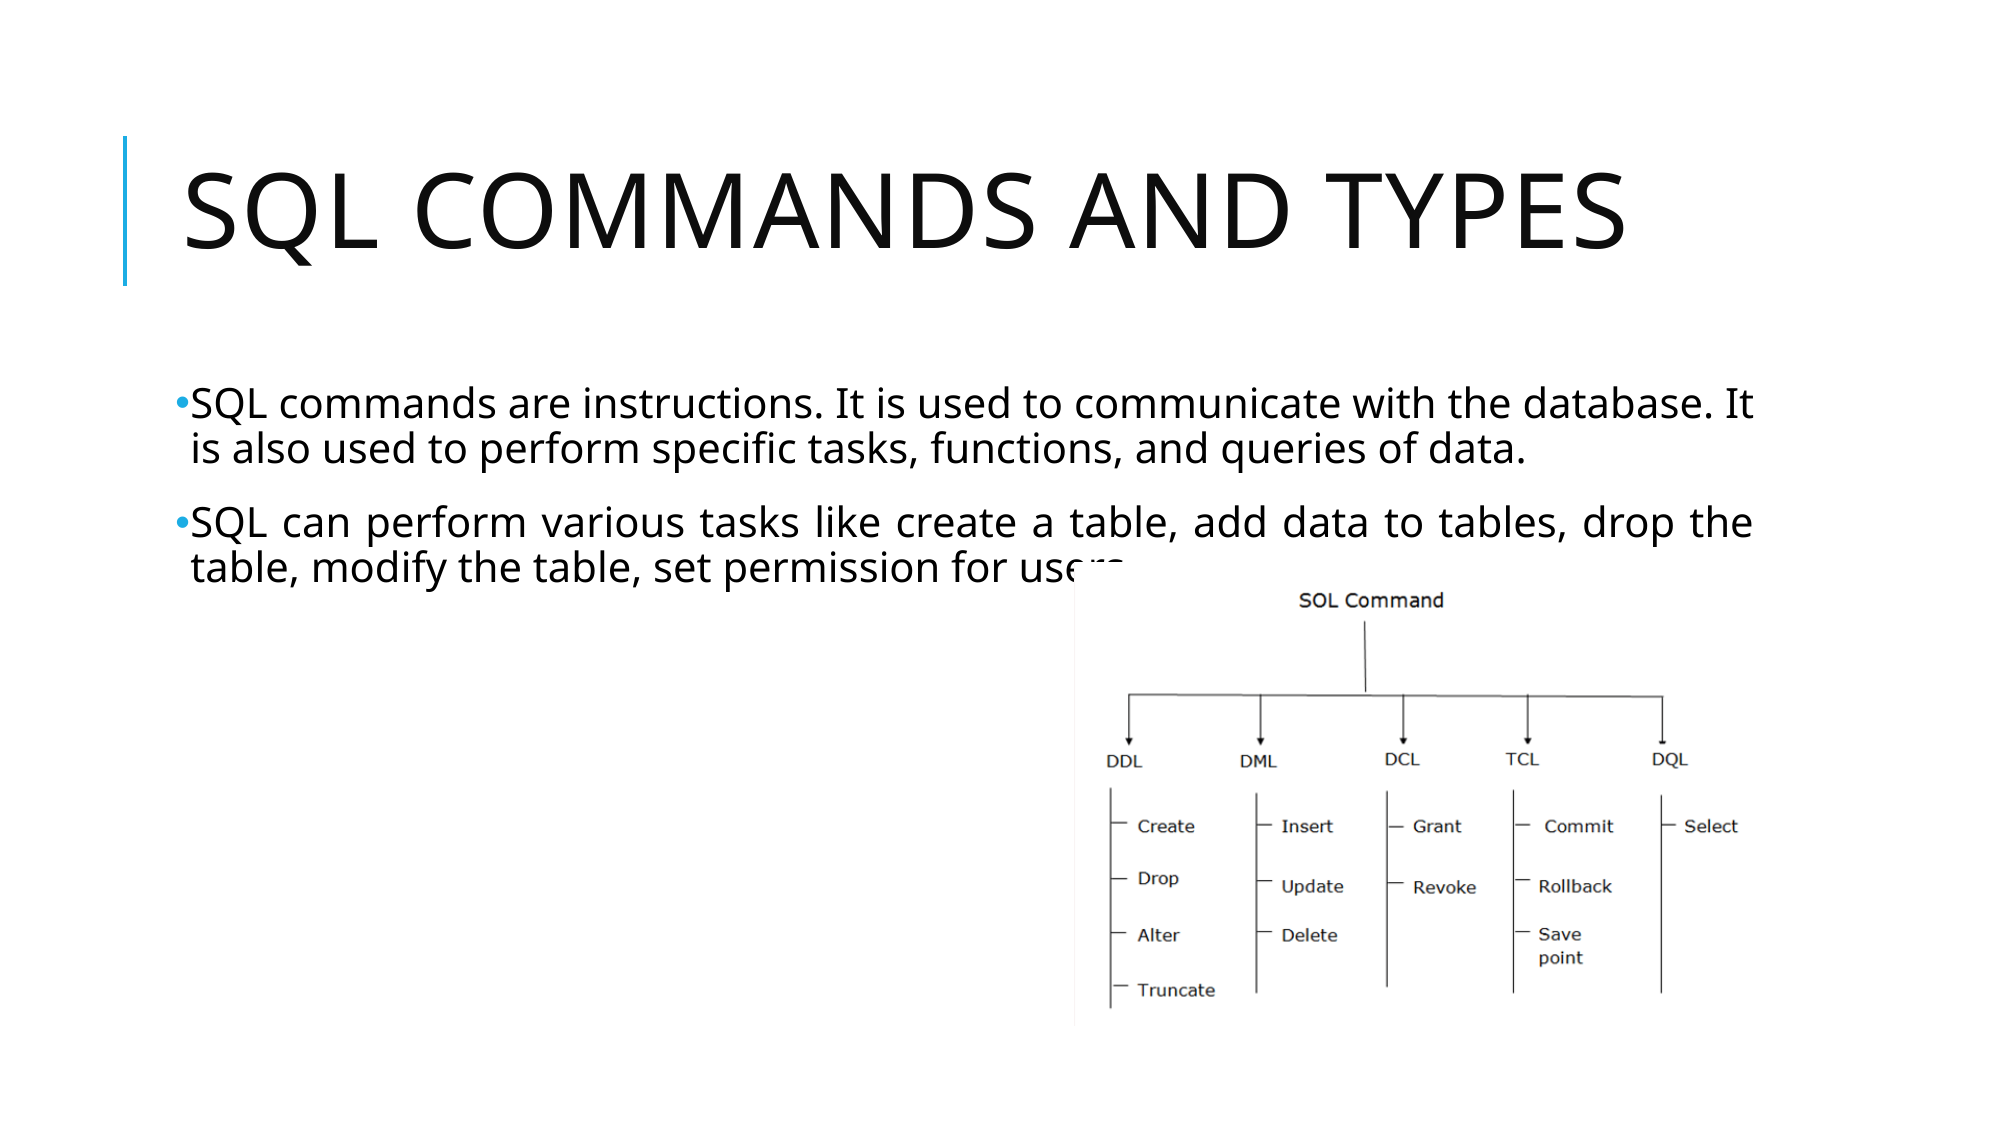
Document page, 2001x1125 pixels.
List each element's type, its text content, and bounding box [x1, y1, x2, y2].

title SQL CommANDS AND TYPES [168, 96, 1763, 342]
list SQL commands are instructions. It is used to communicate with the database. It is also used to perform specific tasks, functions, and queries of data. SQL can perform various tasks like create a table, add data to tables, drop the table, modify the table, set permission for users. [168, 375, 1763, 1035]
picture [1074, 562, 1783, 1027]
